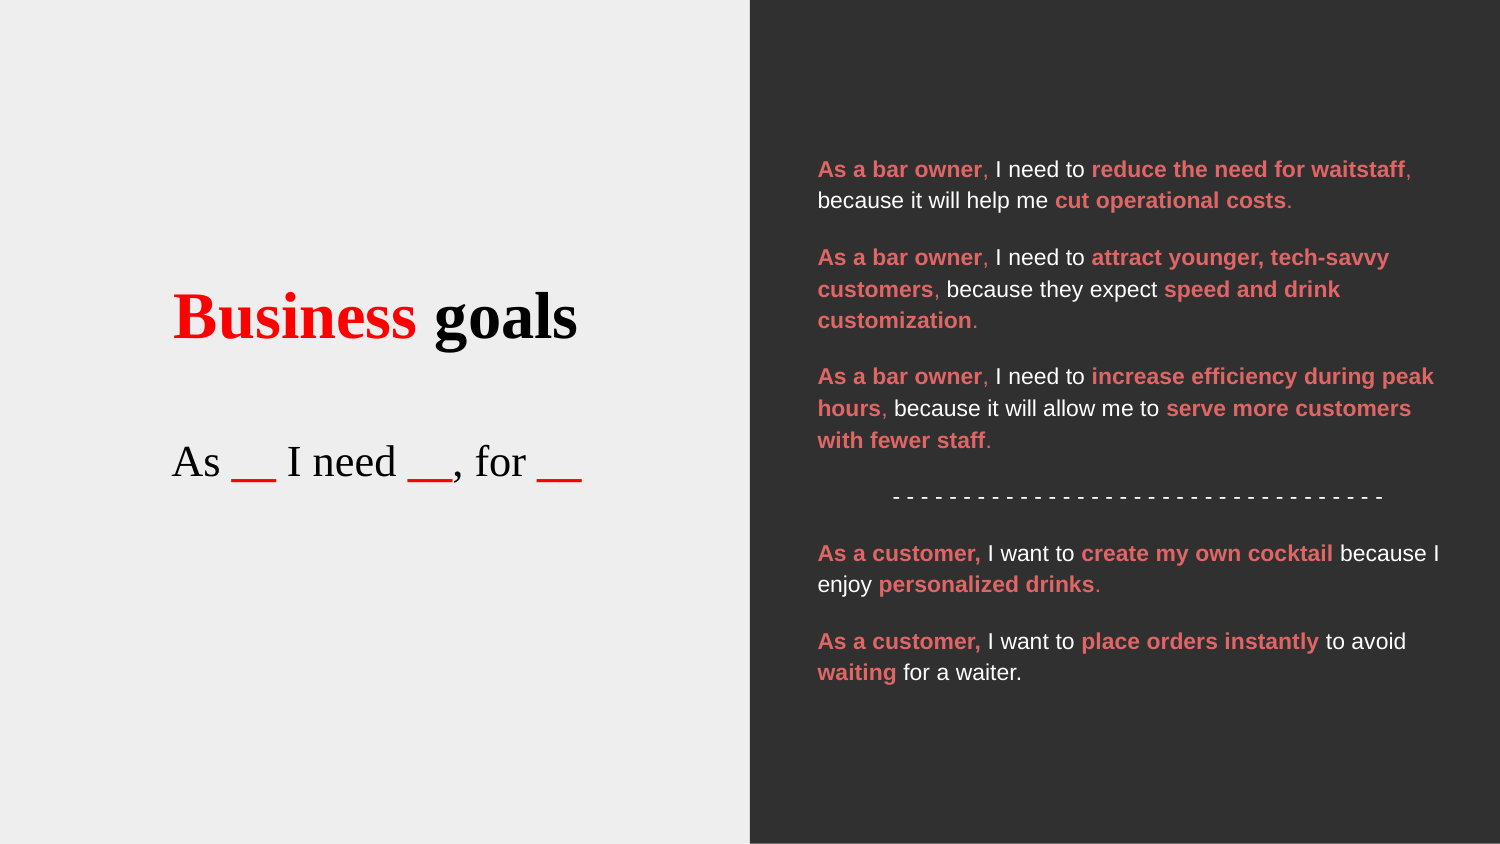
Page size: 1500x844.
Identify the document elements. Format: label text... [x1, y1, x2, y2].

title Business goals As __ I need __, for __ [44, 257, 709, 501]
text_box As a bar owner, I need to reduce the need for waitstaff, because it will help me cut operational costs. As a bar owner, I need to attract younger, tech-savvy customers, because they expect speed and drink customization. As a bar owner, I need to increase efficiency during peak hours, because it will allow me to serve more customers with fewer staff. - - - - - - - - - - - - - - - - - - - - - - - - - - - - - - - - - - - As a customer, I want to create my own cocktail because I enjoy personalized drinks. As a customer, I want to place orders instantly to avoid waiting for a waiter. [802, 82, 1456, 753]
